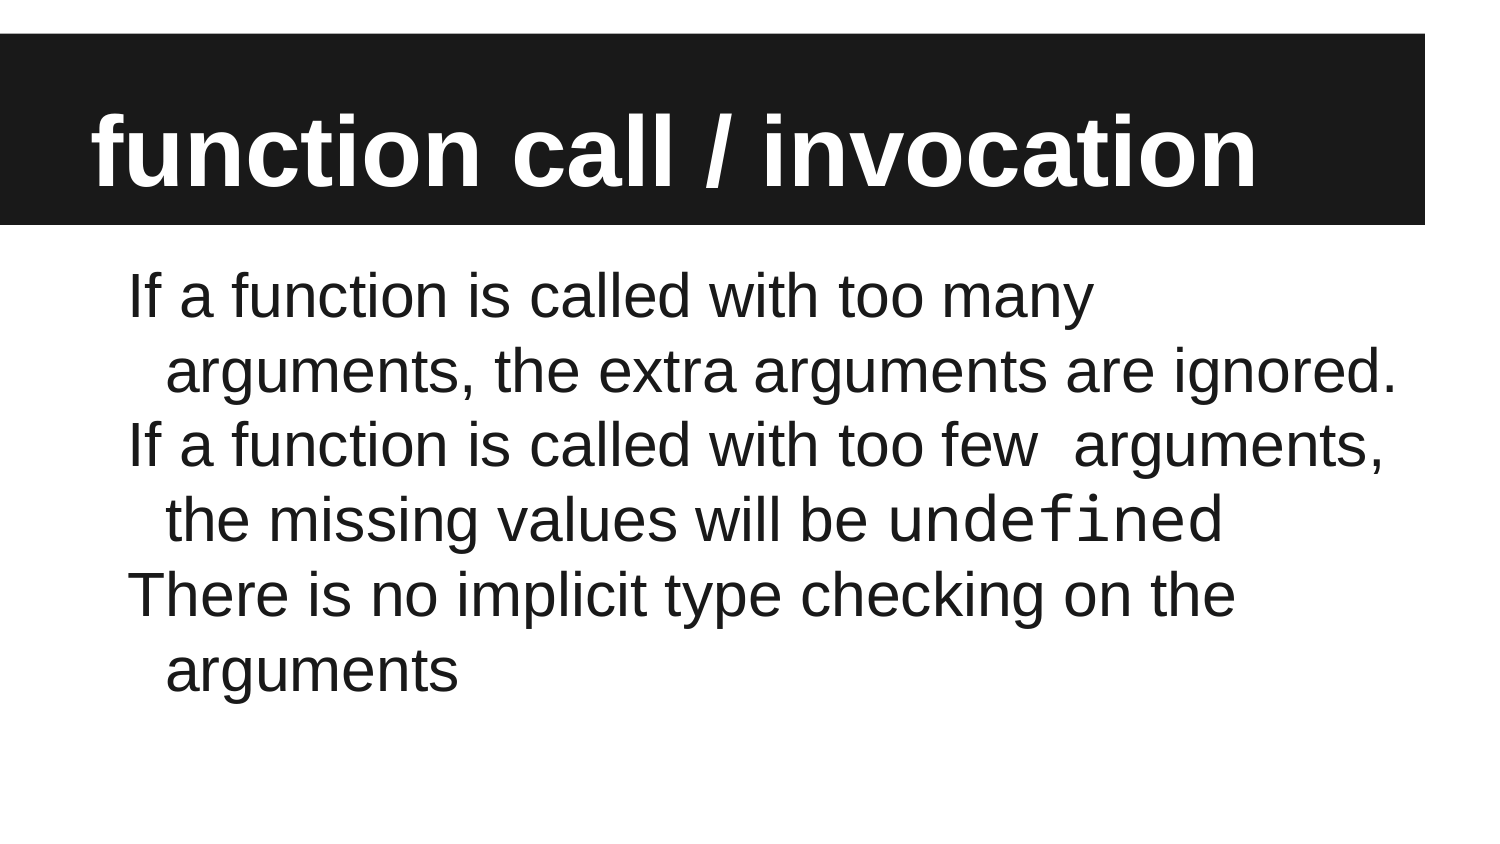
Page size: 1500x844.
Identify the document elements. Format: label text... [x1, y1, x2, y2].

title function call / invocation [75, 33, 1425, 221]
list If a function is called with too many arguments, the extra arguments are ignored. If a function is called with too few arguments, the missing values will be undefined There is no implicit type checking on the arguments [75, 239, 1425, 808]
